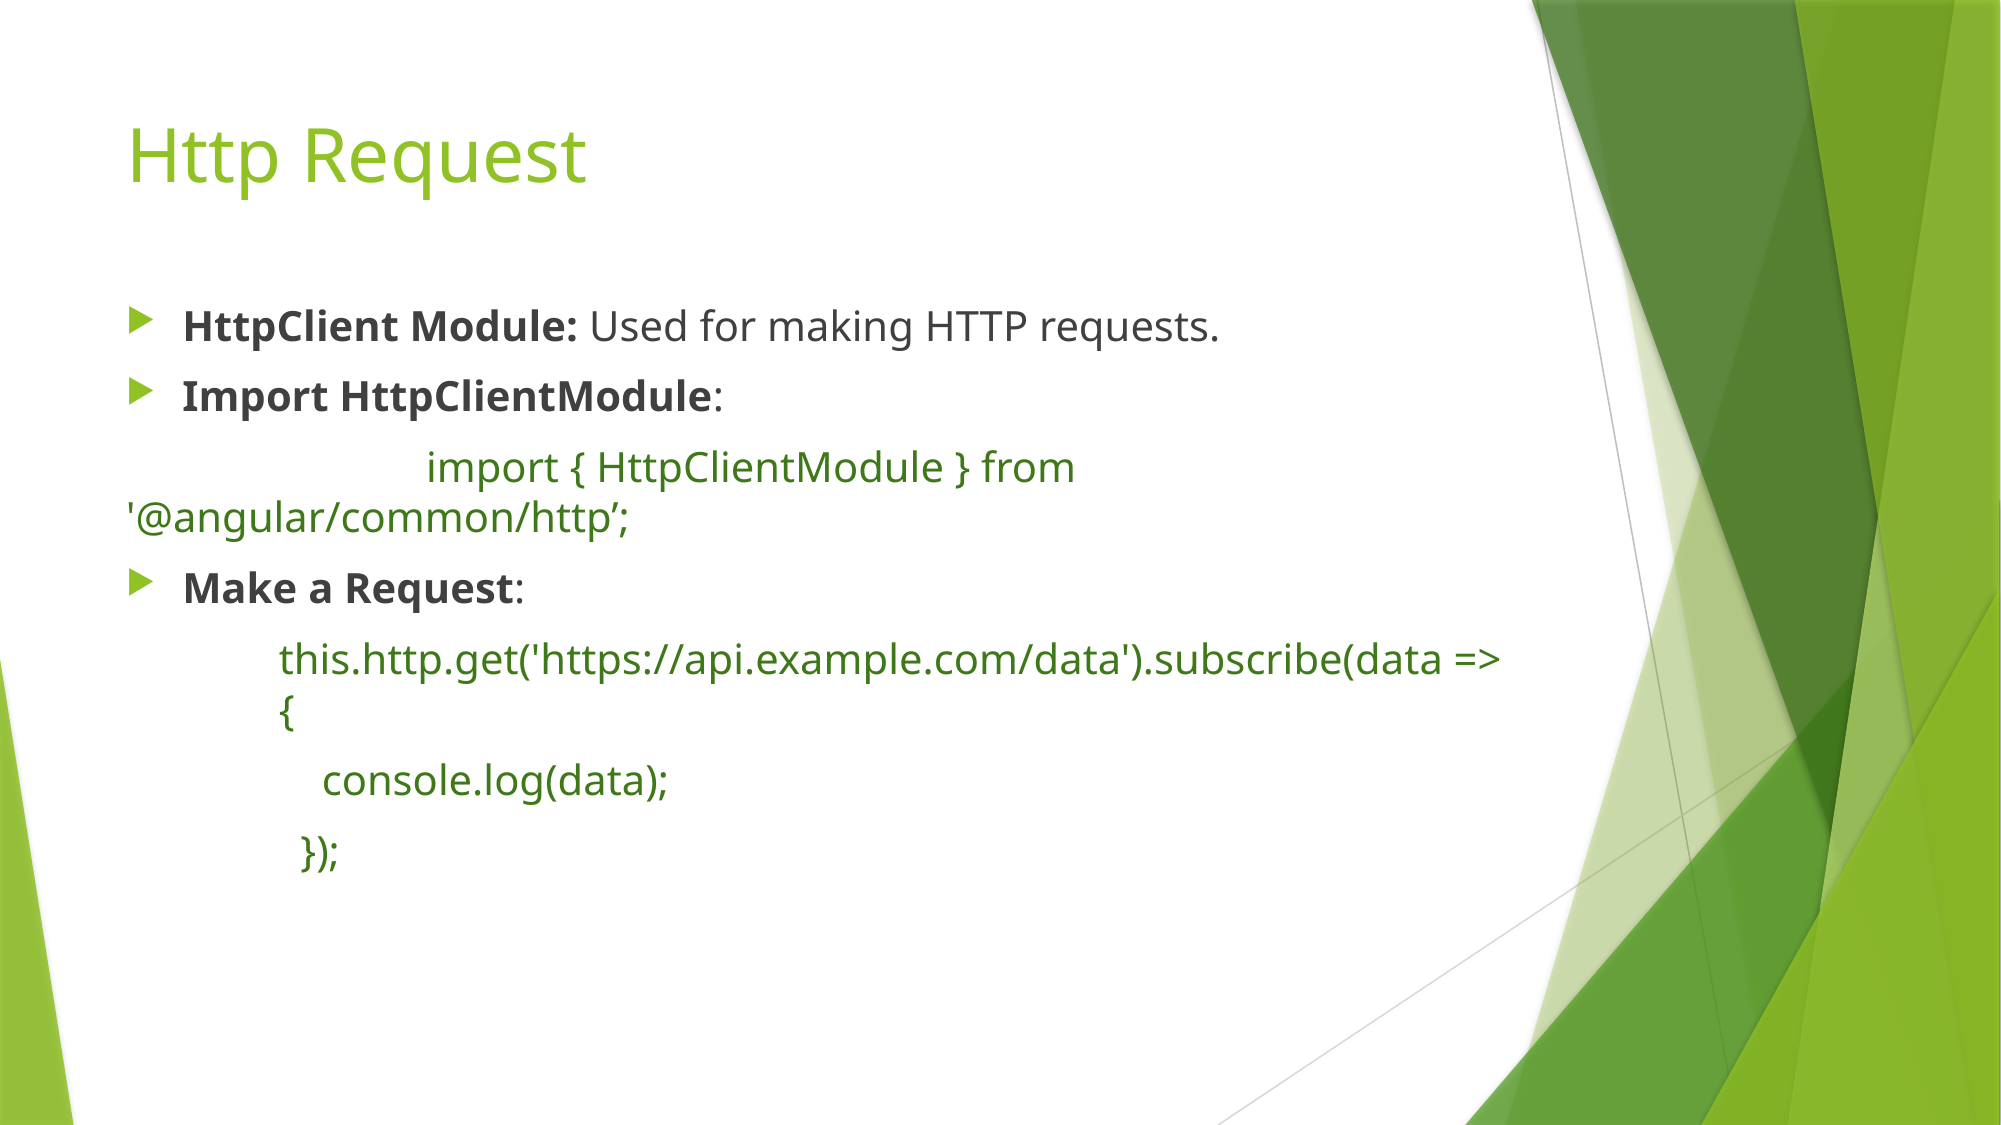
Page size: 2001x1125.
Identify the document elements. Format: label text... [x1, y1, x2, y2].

list HttpClient Module: Used for making HTTP requests. Import HttpClientModule: import { HttpClientModule } from '@angular/common/http’; Make a Request: this.http.get('https://api.example.com/data').subscribe(data => { console.log(data); }); [111, 291, 1522, 929]
title Http Request [111, 99, 1522, 245]
